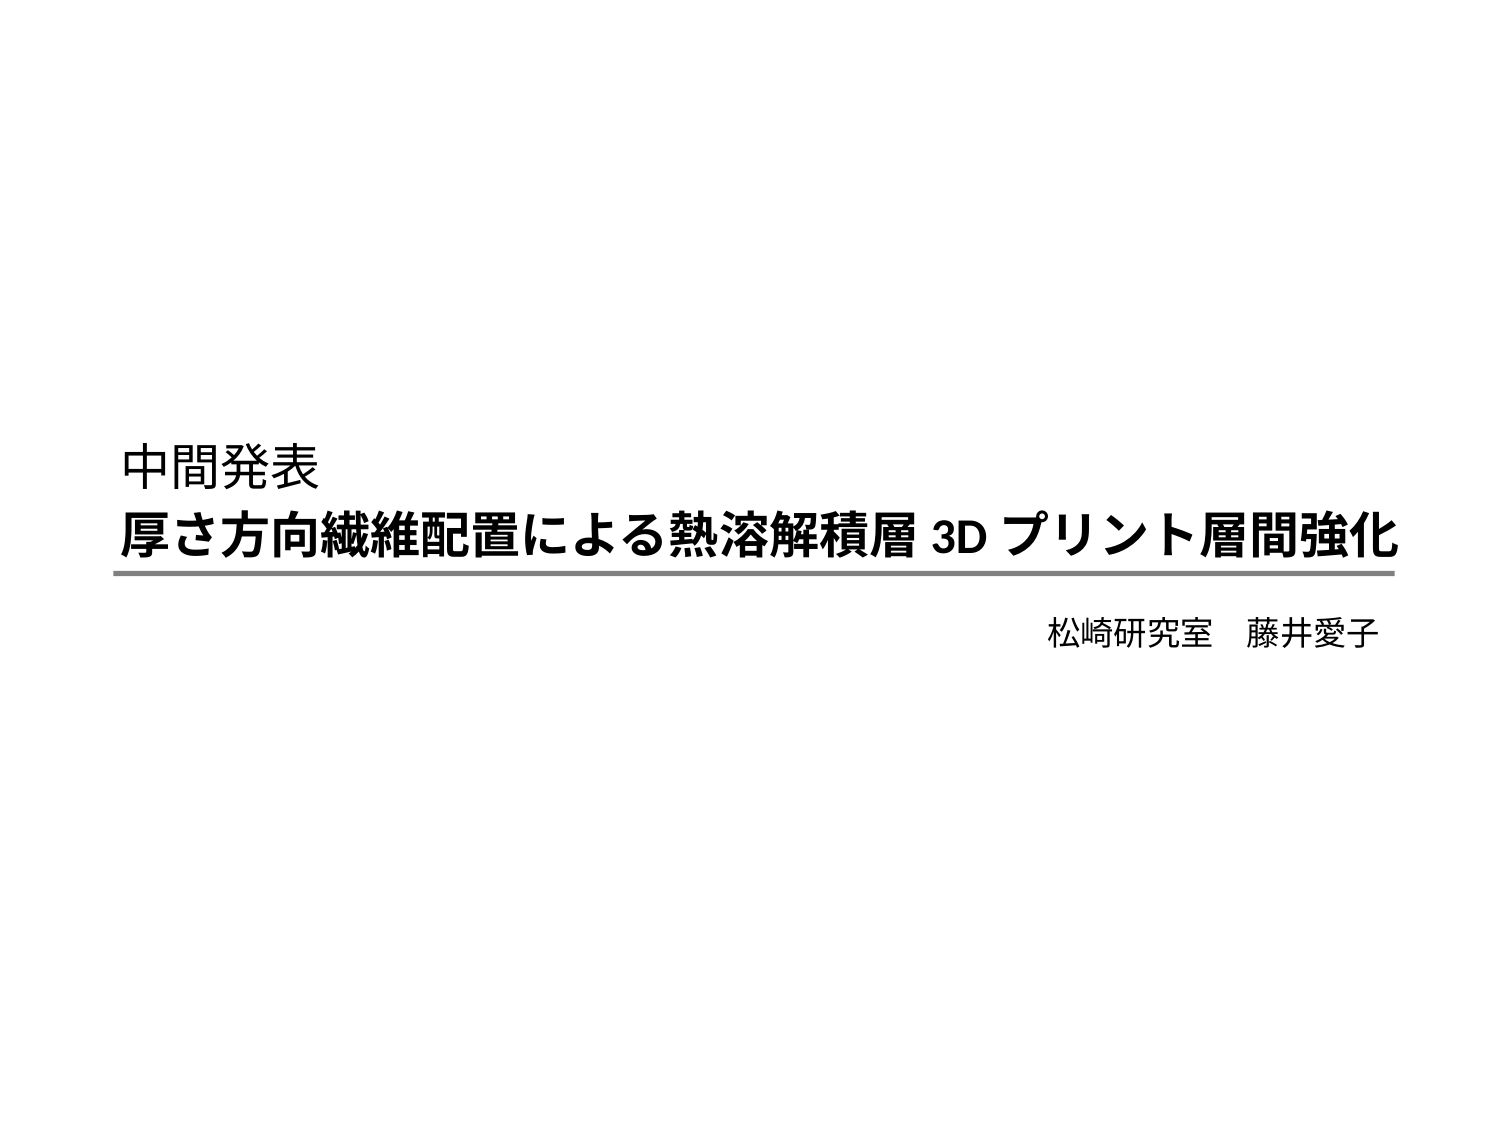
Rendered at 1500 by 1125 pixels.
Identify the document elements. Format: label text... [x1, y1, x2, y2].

text_box 松崎研究室 藤井愛子 [603, 604, 1395, 660]
text_box [112, 570, 1396, 577]
title 中間発表 厚さ方向繊維配置による熱溶解積層3Dプリント層間強化 [105, 295, 1434, 572]
